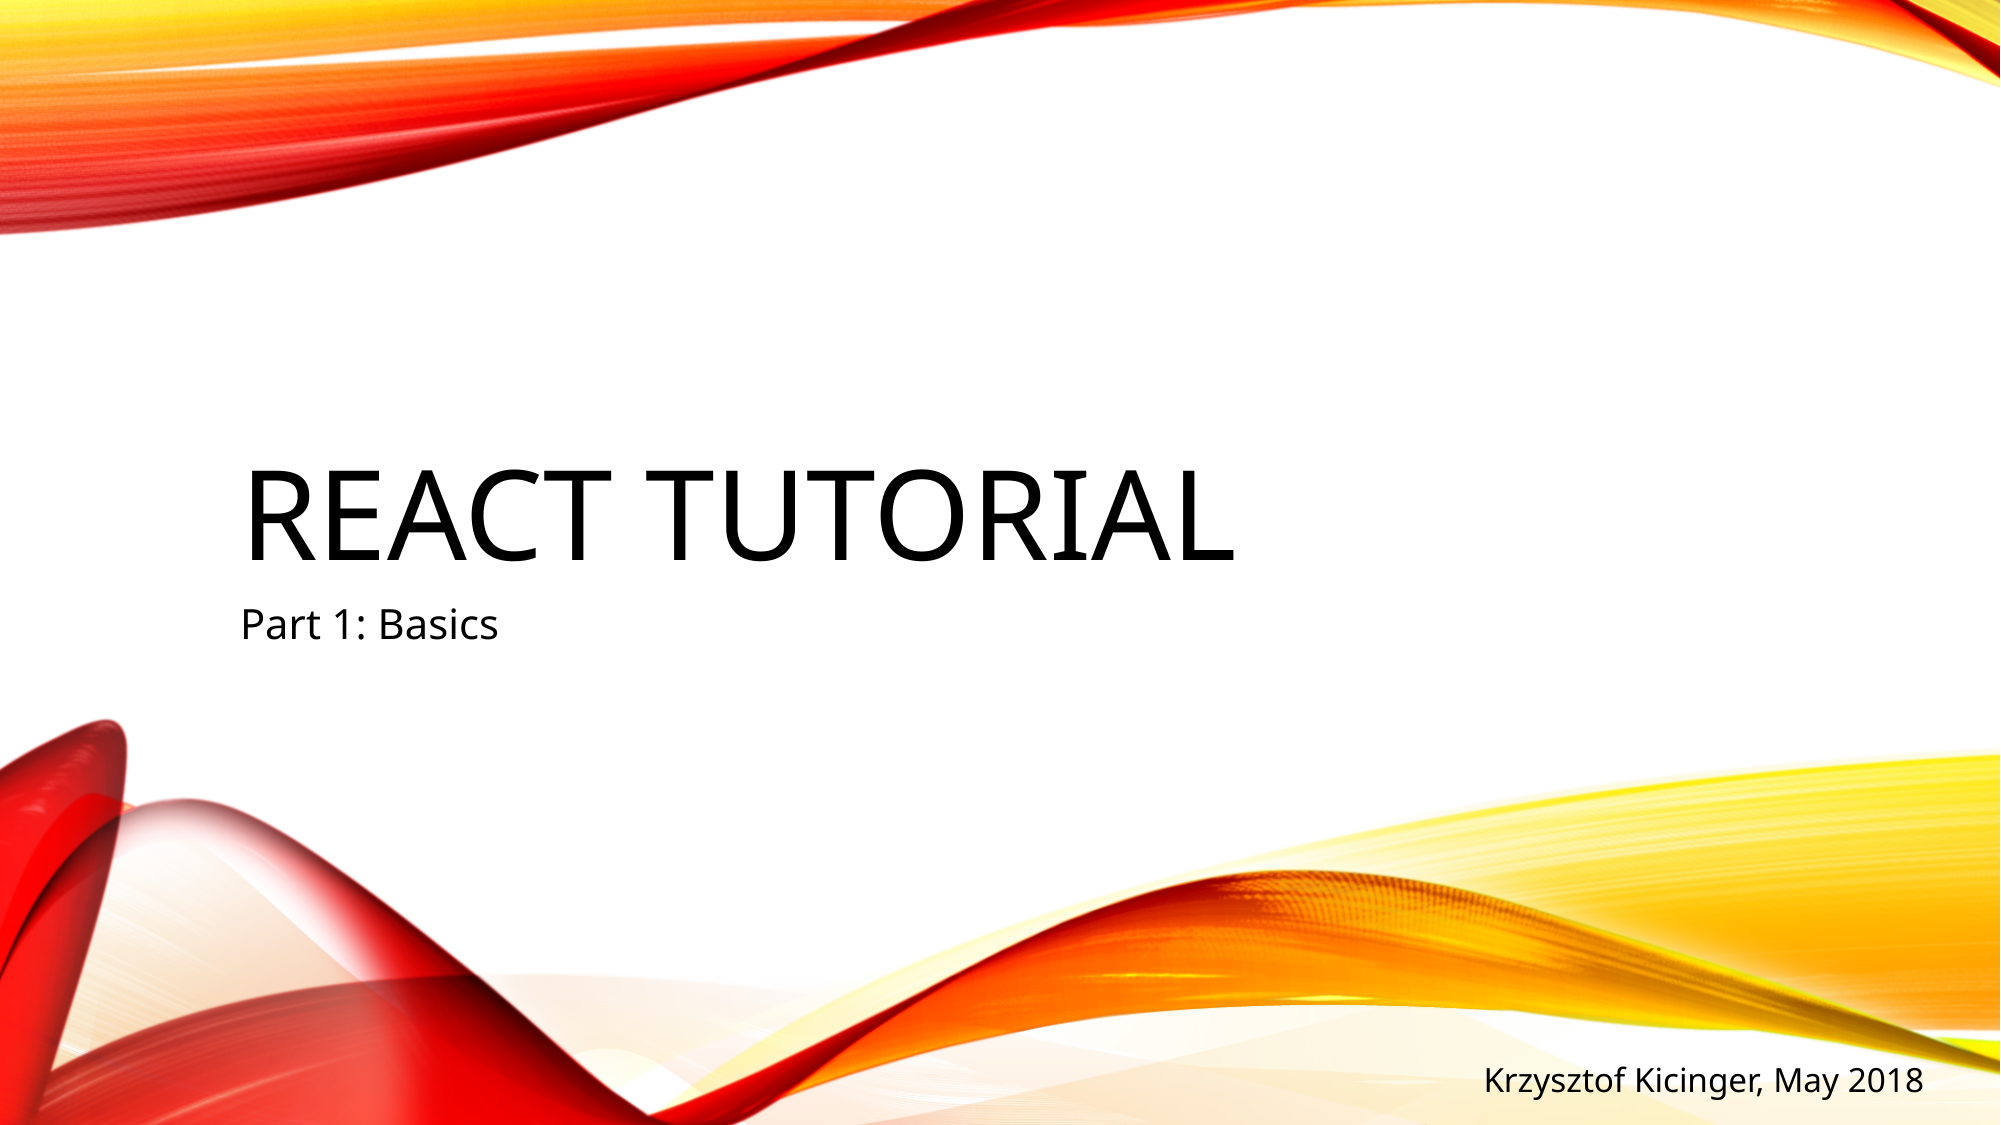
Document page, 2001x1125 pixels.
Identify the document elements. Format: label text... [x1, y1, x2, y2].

text_box Krzysztof Kicinger, May 2018 [1468, 1055, 1983, 1106]
picture [0, 717, 2000, 1125]
title REACT TUTORIAL [225, 295, 1775, 595]
picture [0, 0, 2000, 237]
subtitle Part 1: Basics [225, 595, 1775, 709]
